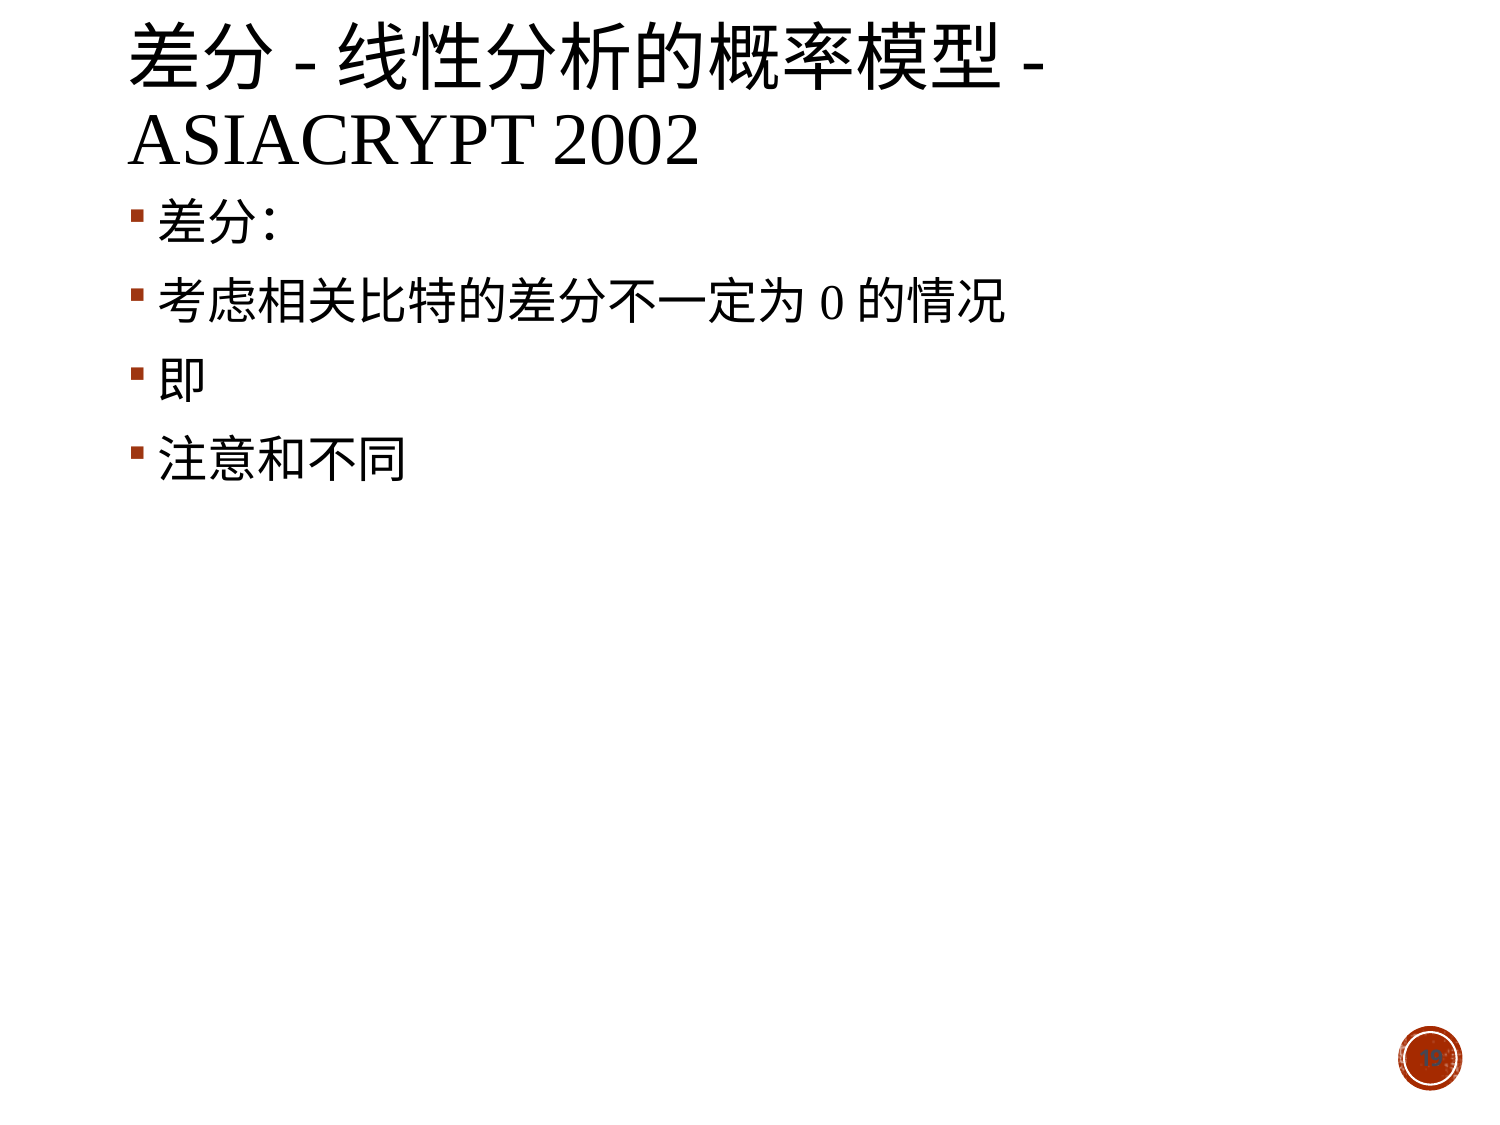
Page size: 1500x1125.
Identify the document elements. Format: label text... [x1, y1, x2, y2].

slide_number 19 [1391, 1028, 1471, 1089]
title 差分-线性分析的概率模型- ASIACRYPT 2002 [112, 13, 1388, 189]
